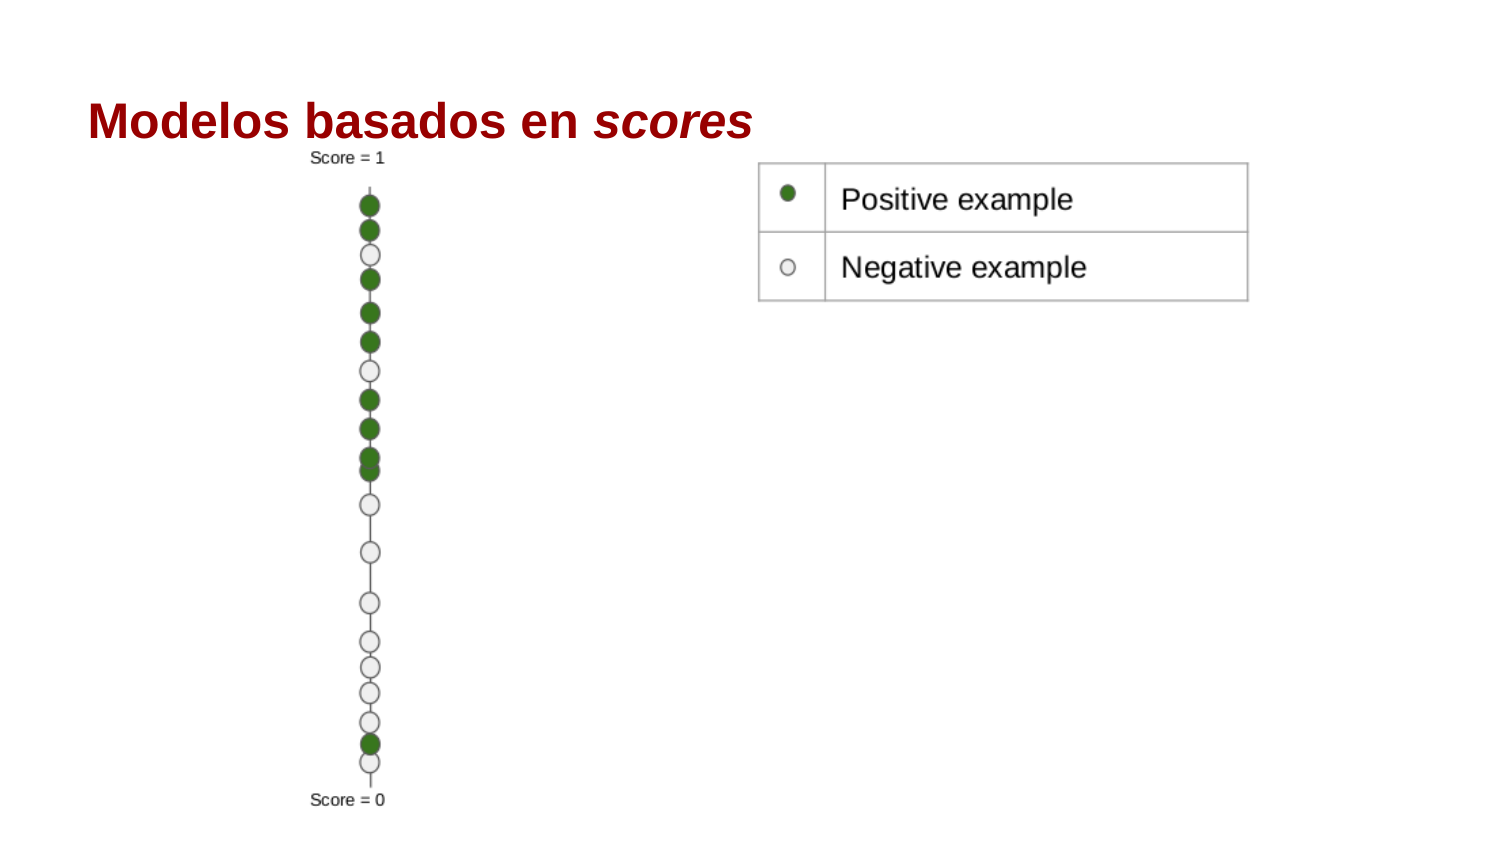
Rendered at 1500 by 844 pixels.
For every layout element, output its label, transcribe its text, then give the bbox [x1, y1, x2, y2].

text_box Modelos basados en scores [72, 43, 1430, 801]
picture [150, 141, 1350, 829]
